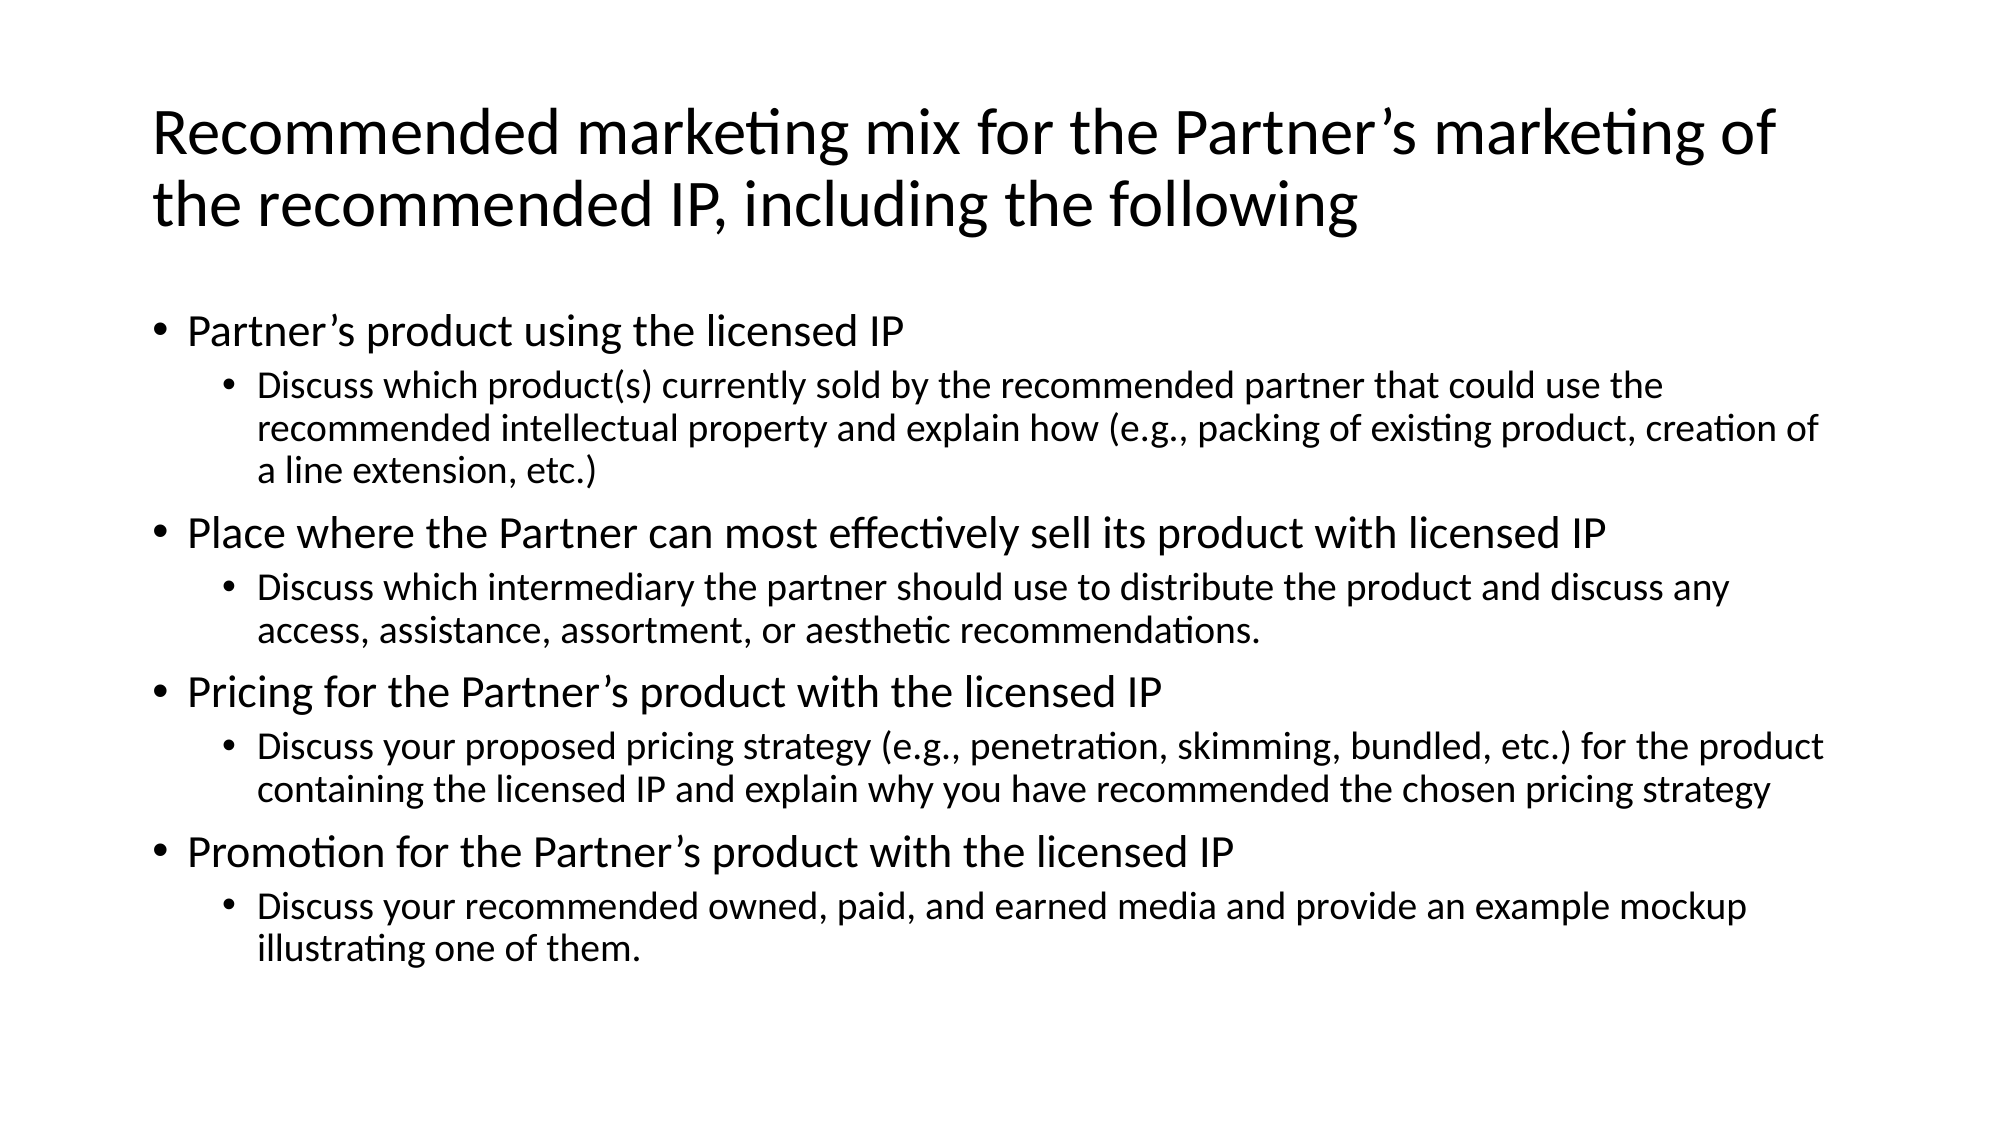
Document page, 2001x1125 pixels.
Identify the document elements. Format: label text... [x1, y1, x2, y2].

list Partner’s product using the licensed IP Discuss which product(s) currently sold by the recommended partner that could use the recommended intellectual property and explain how (e.g., packing of existing product, creation of a line extension, etc.) Place where the Partner can most effectively sell its product with licensed IP Discuss which intermediary the partner should use to distribute the product and discuss any access, assistance, assortment, or aesthetic recommendations. Pricing for the Partner’s product with the licensed IP Discuss your proposed pricing strategy (e.g., penetration, skimming, bundled, etc.) for the product containing the licensed IP and explain why you have recommended the chosen pricing strategy Promotion for the Partner’s product with the licensed IP Discuss your recommended owned, paid, and earned media and provide an example mockup illustrating one of them. [137, 299, 1863, 1014]
title Recommended marketing mix for the Partner’s marketing of the recommended IP, including the following [137, 59, 1863, 278]
